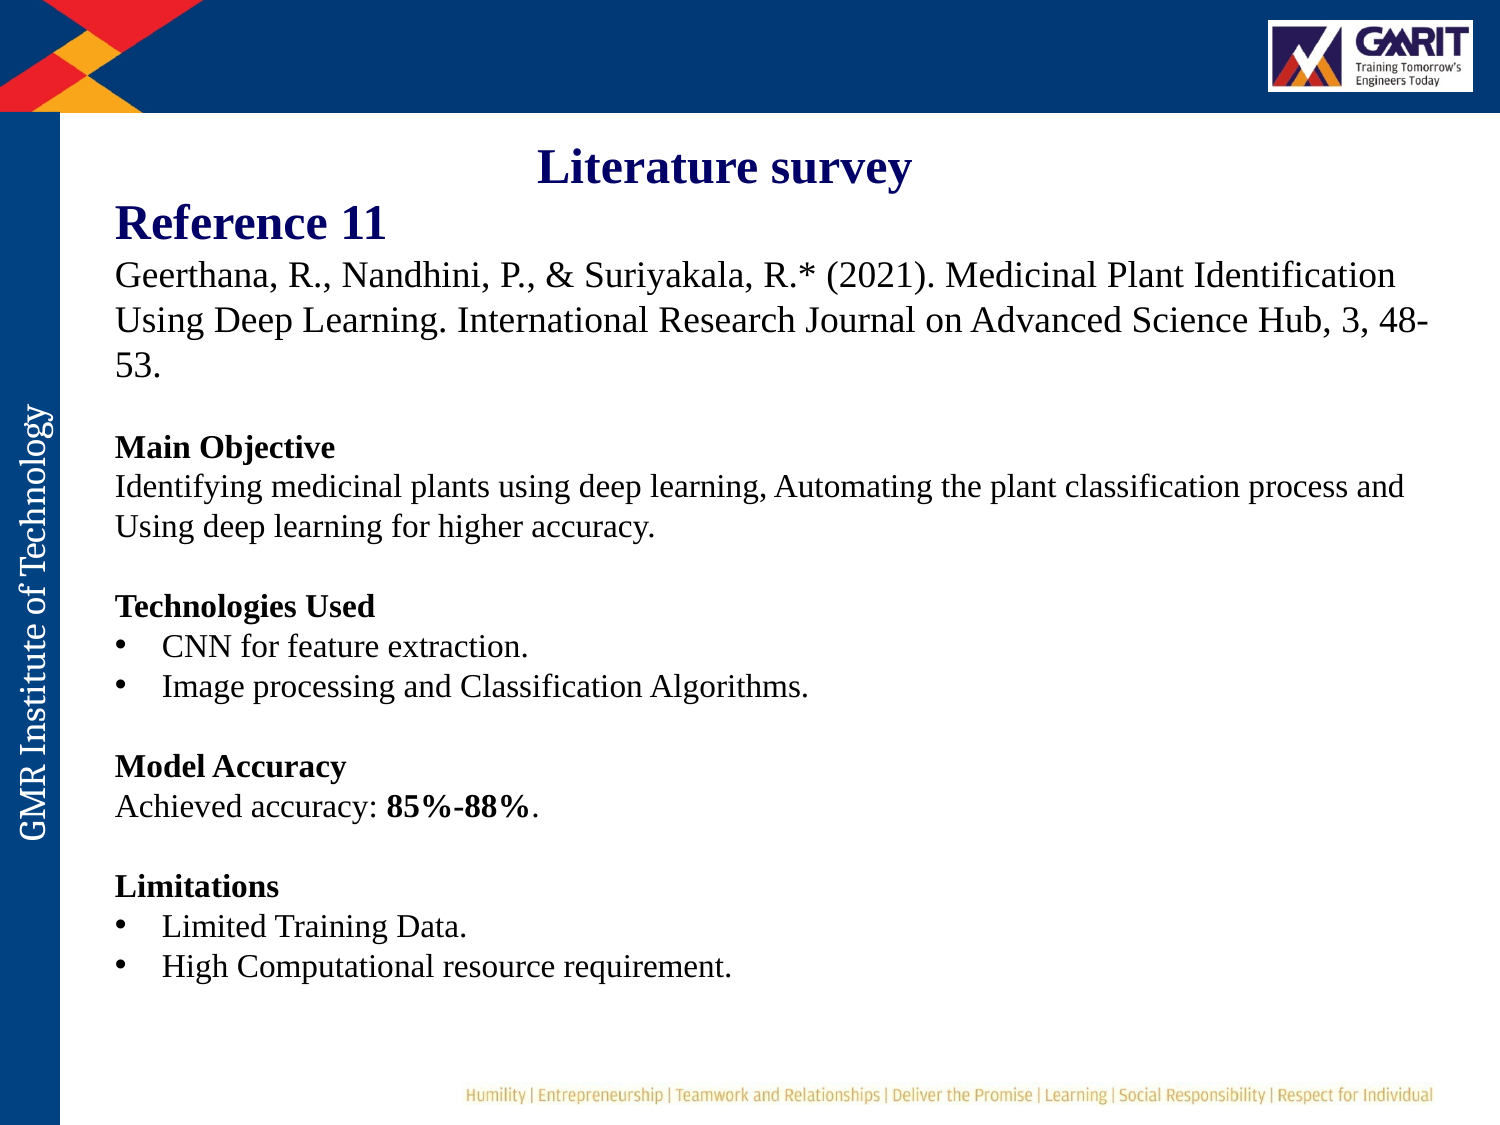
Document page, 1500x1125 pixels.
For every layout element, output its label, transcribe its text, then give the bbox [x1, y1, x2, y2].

picture [462, 1091, 1438, 1107]
picture [0, 0, 1500, 113]
text_box Literature survey [522, 126, 955, 182]
text_box Reference 11 Geerthana, R., Nandhini, P., & Suriyakala, R.* (2021). Medicinal Plant Identification Using Deep Learning. International Research Journal on Advanced Science Hub, 3, 48-53. Main Objective Identifying medicinal plants using deep learning, Automating the plant classification process and Using deep learning for higher accuracy. Technologies Used CNN for feature extraction. Image processing and Classification Algorithms. Model Accuracy Achieved accuracy: 85%-88%. Limitations Limited Training Data. High Computational resource requirement. [99, 182, 1468, 1091]
